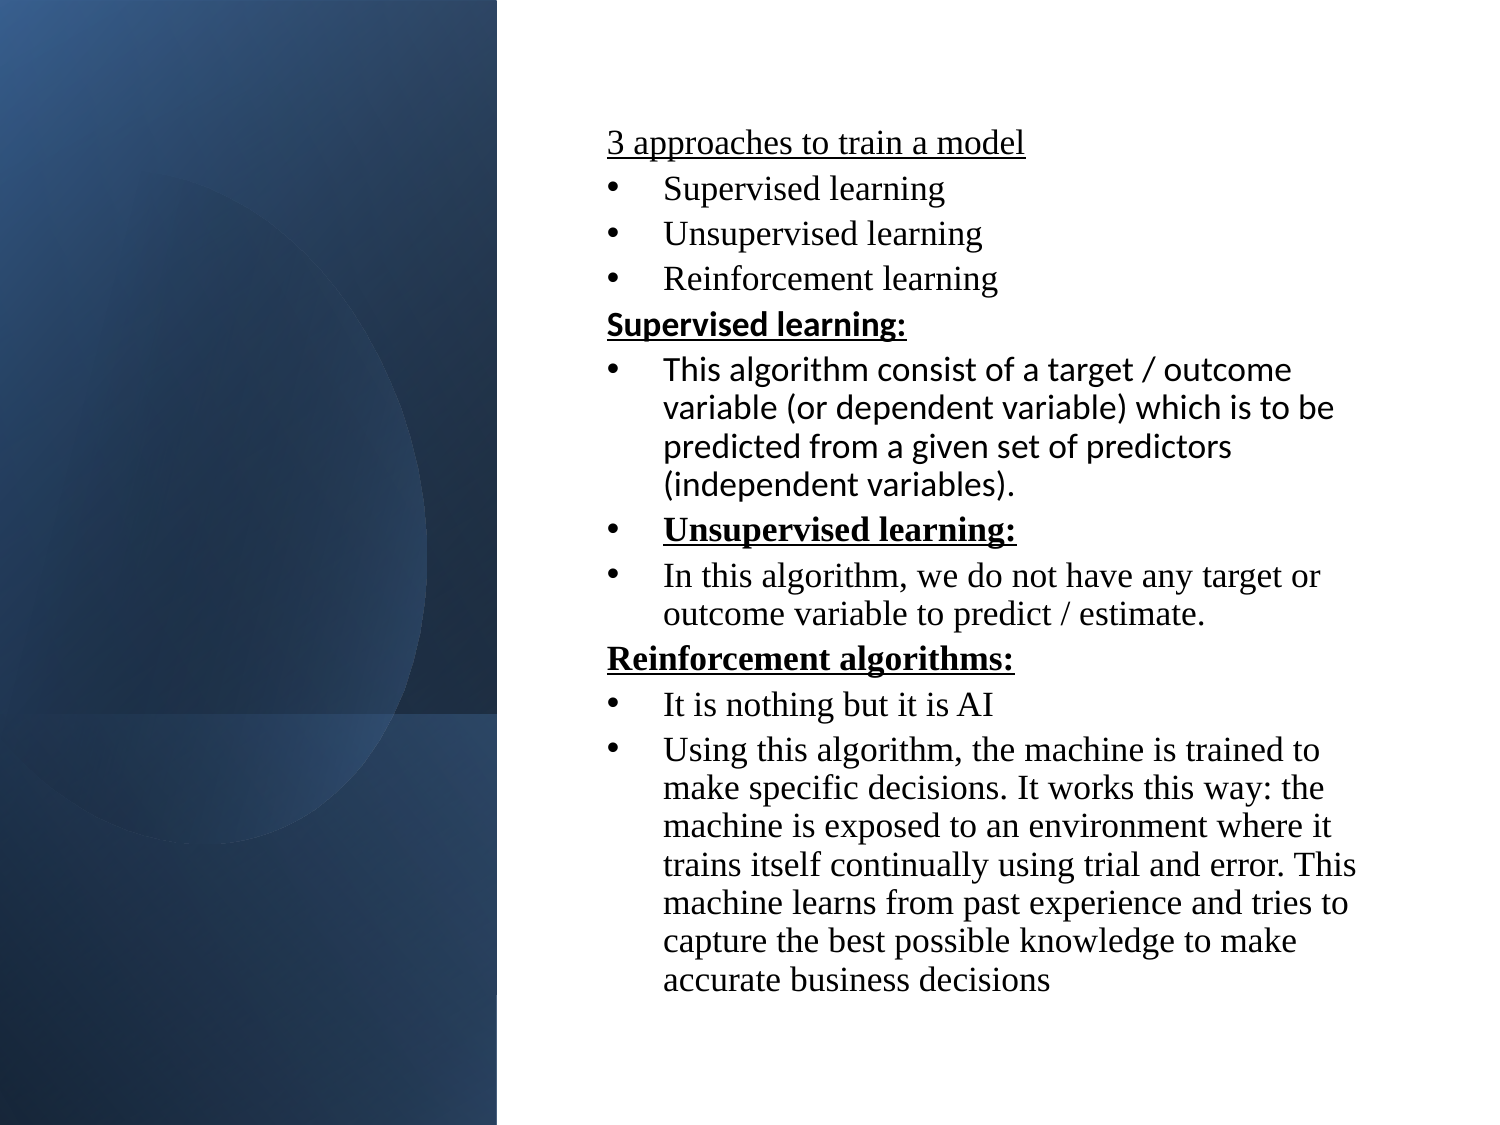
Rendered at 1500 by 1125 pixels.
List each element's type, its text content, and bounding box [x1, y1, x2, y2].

list 3 approaches to train a model Supervised learning Unsupervised learning Reinforcement learning Supervised learning: This algorithm consist of a target / outcome variable (or dependent variable) which is to be predicted from a given set of predictors (independent variables). Unsupervised learning: In this algorithm, we do not have any target or outcome variable to predict / estimate. Reinforcement algorithms: It is nothing but it is AI Using this algorithm, the machine is trained to make specific decisions. It works this way: the machine is exposed to an environment where it trains itself continually using trial and error. This machine learns from past experience and tries to capture the best possible knowledge to make accurate business decisions [591, 106, 1399, 1017]
text_box [499, 0, 1500, 1125]
text_box [0, 0, 499, 1125]
